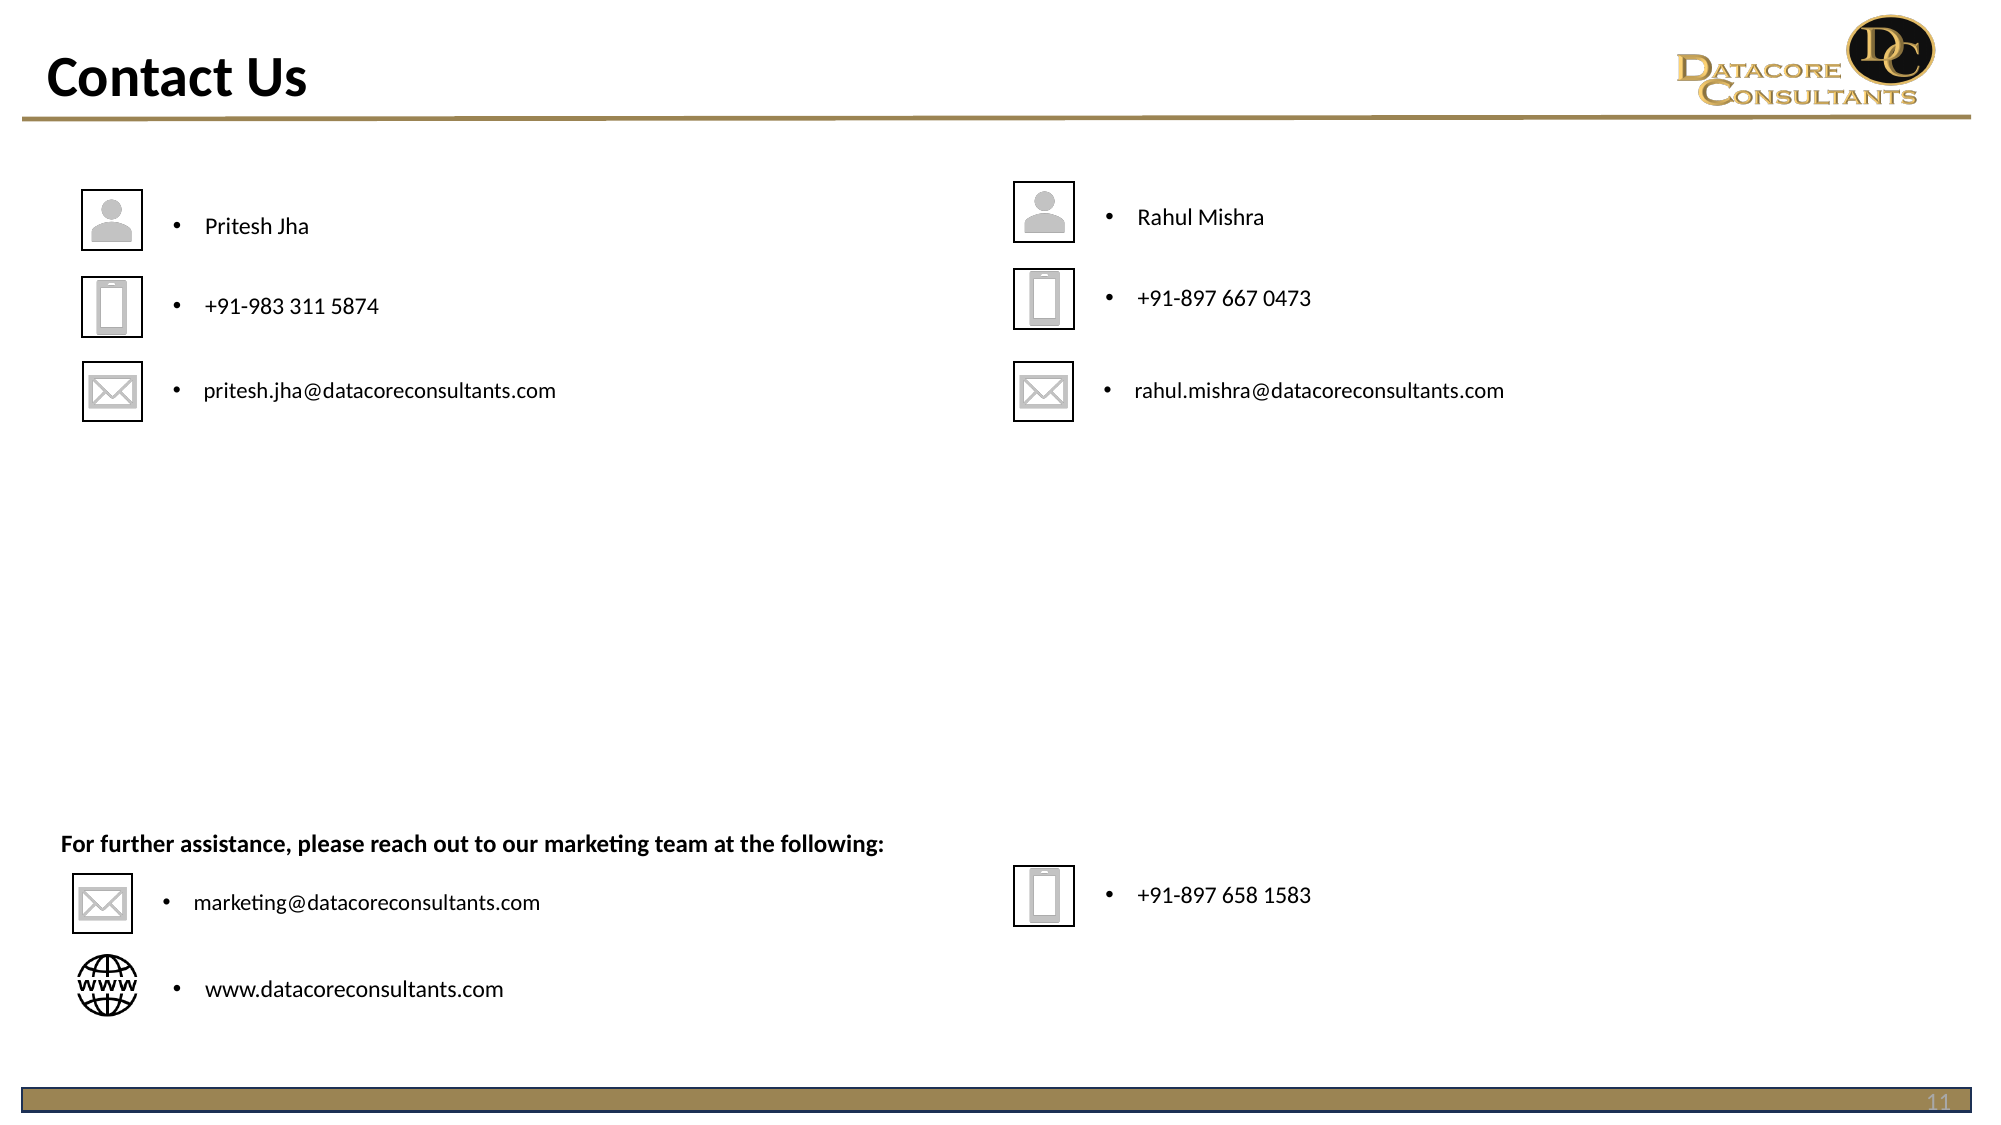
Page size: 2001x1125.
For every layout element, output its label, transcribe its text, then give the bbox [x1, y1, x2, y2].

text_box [1015, 183, 1730, 925]
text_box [82, 191, 927, 420]
slide_number 11 [1516, 1088, 1967, 1112]
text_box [73, 951, 684, 1019]
text_box Contact Us [32, 25, 1660, 116]
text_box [22, 116, 1971, 120]
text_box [46, 823, 1074, 932]
picture [1660, 13, 1943, 117]
text_box [21, 1087, 1972, 1113]
